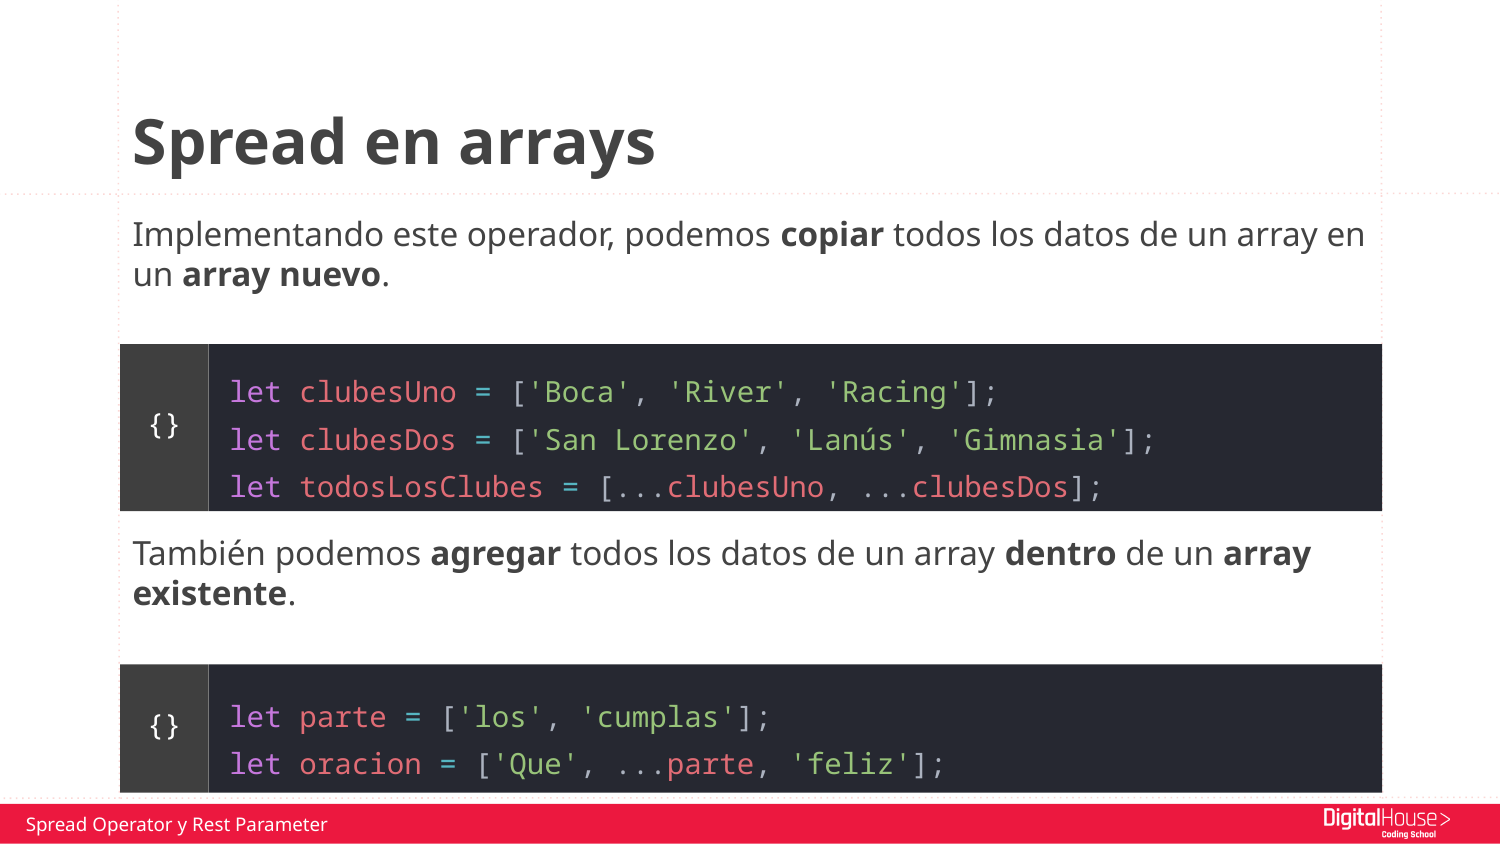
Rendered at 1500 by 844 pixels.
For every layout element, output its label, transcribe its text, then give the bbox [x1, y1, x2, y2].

text_box También podemos agregar todos los datos de un array dentro de un array existente. [117, 518, 1383, 598]
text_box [119, 343, 1383, 512]
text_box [119, 663, 1383, 793]
text_box Spread en arrays [117, 90, 1380, 193]
picture [1324, 808, 1451, 839]
text_box [0, 803, 1500, 844]
text_box Implementando este operador, podemos copiar todos los datos de un array en un array nuevo. [117, 198, 1383, 279]
text_box Spread Operator y Rest Parameter [18, 812, 378, 836]
